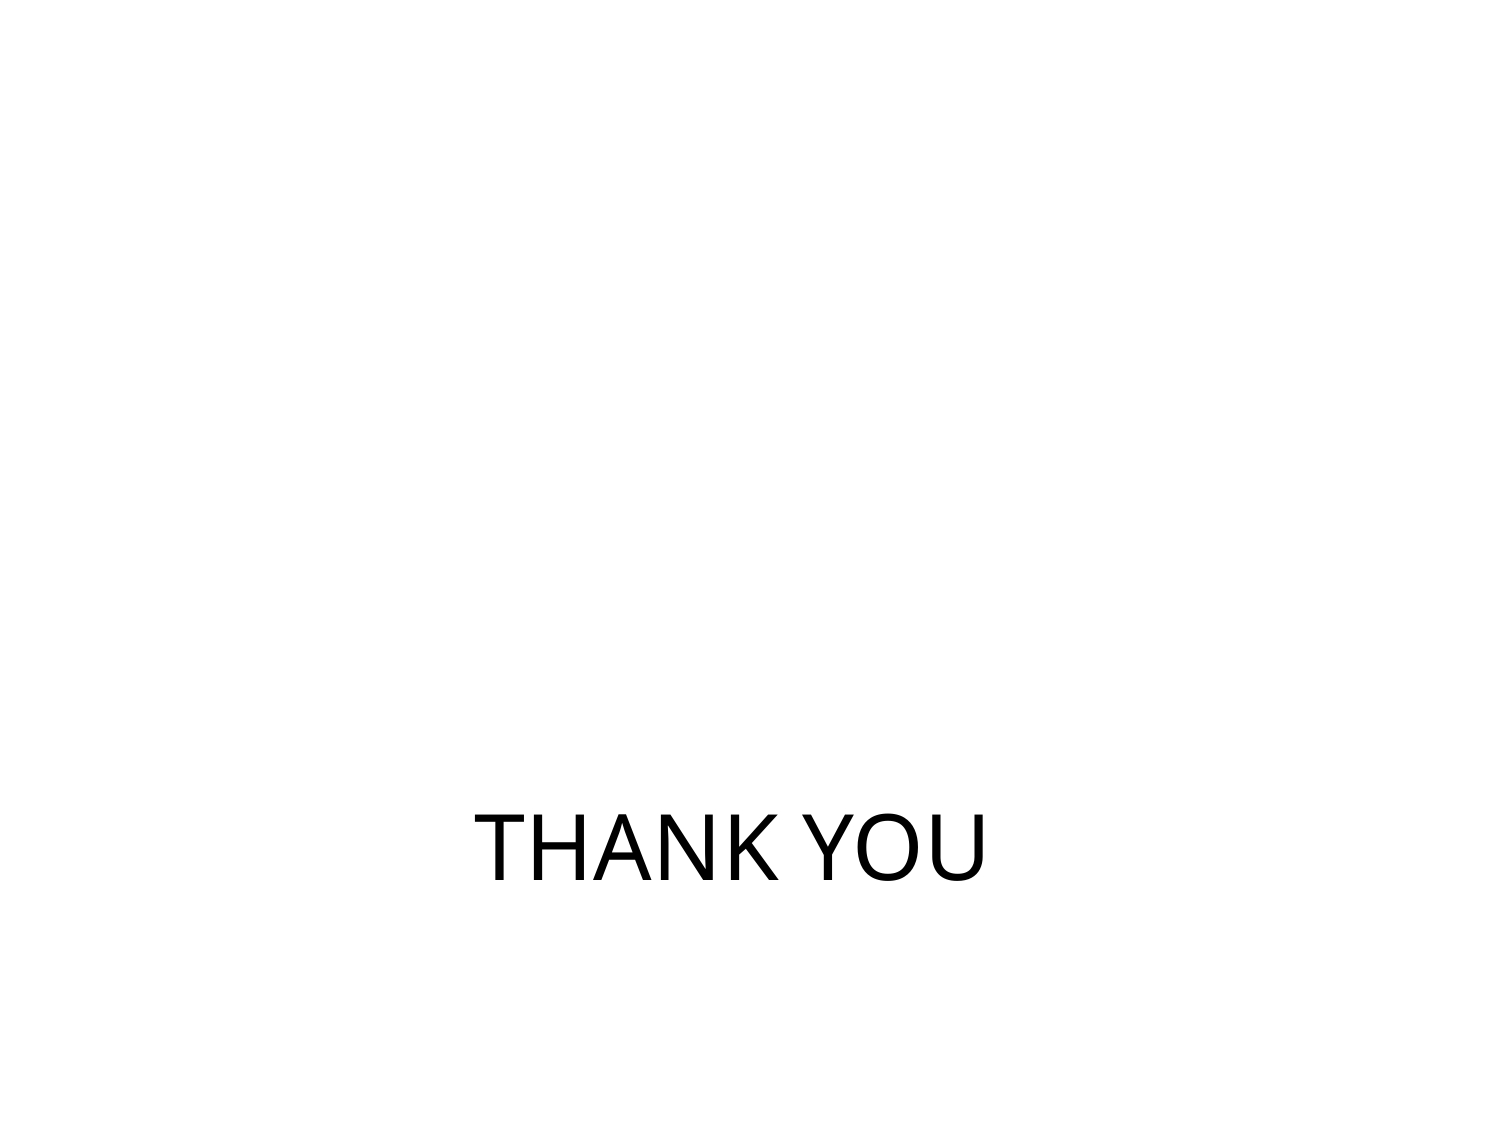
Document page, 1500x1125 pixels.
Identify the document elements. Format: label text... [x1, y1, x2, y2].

title THANK YOU [70, 750, 1421, 938]
